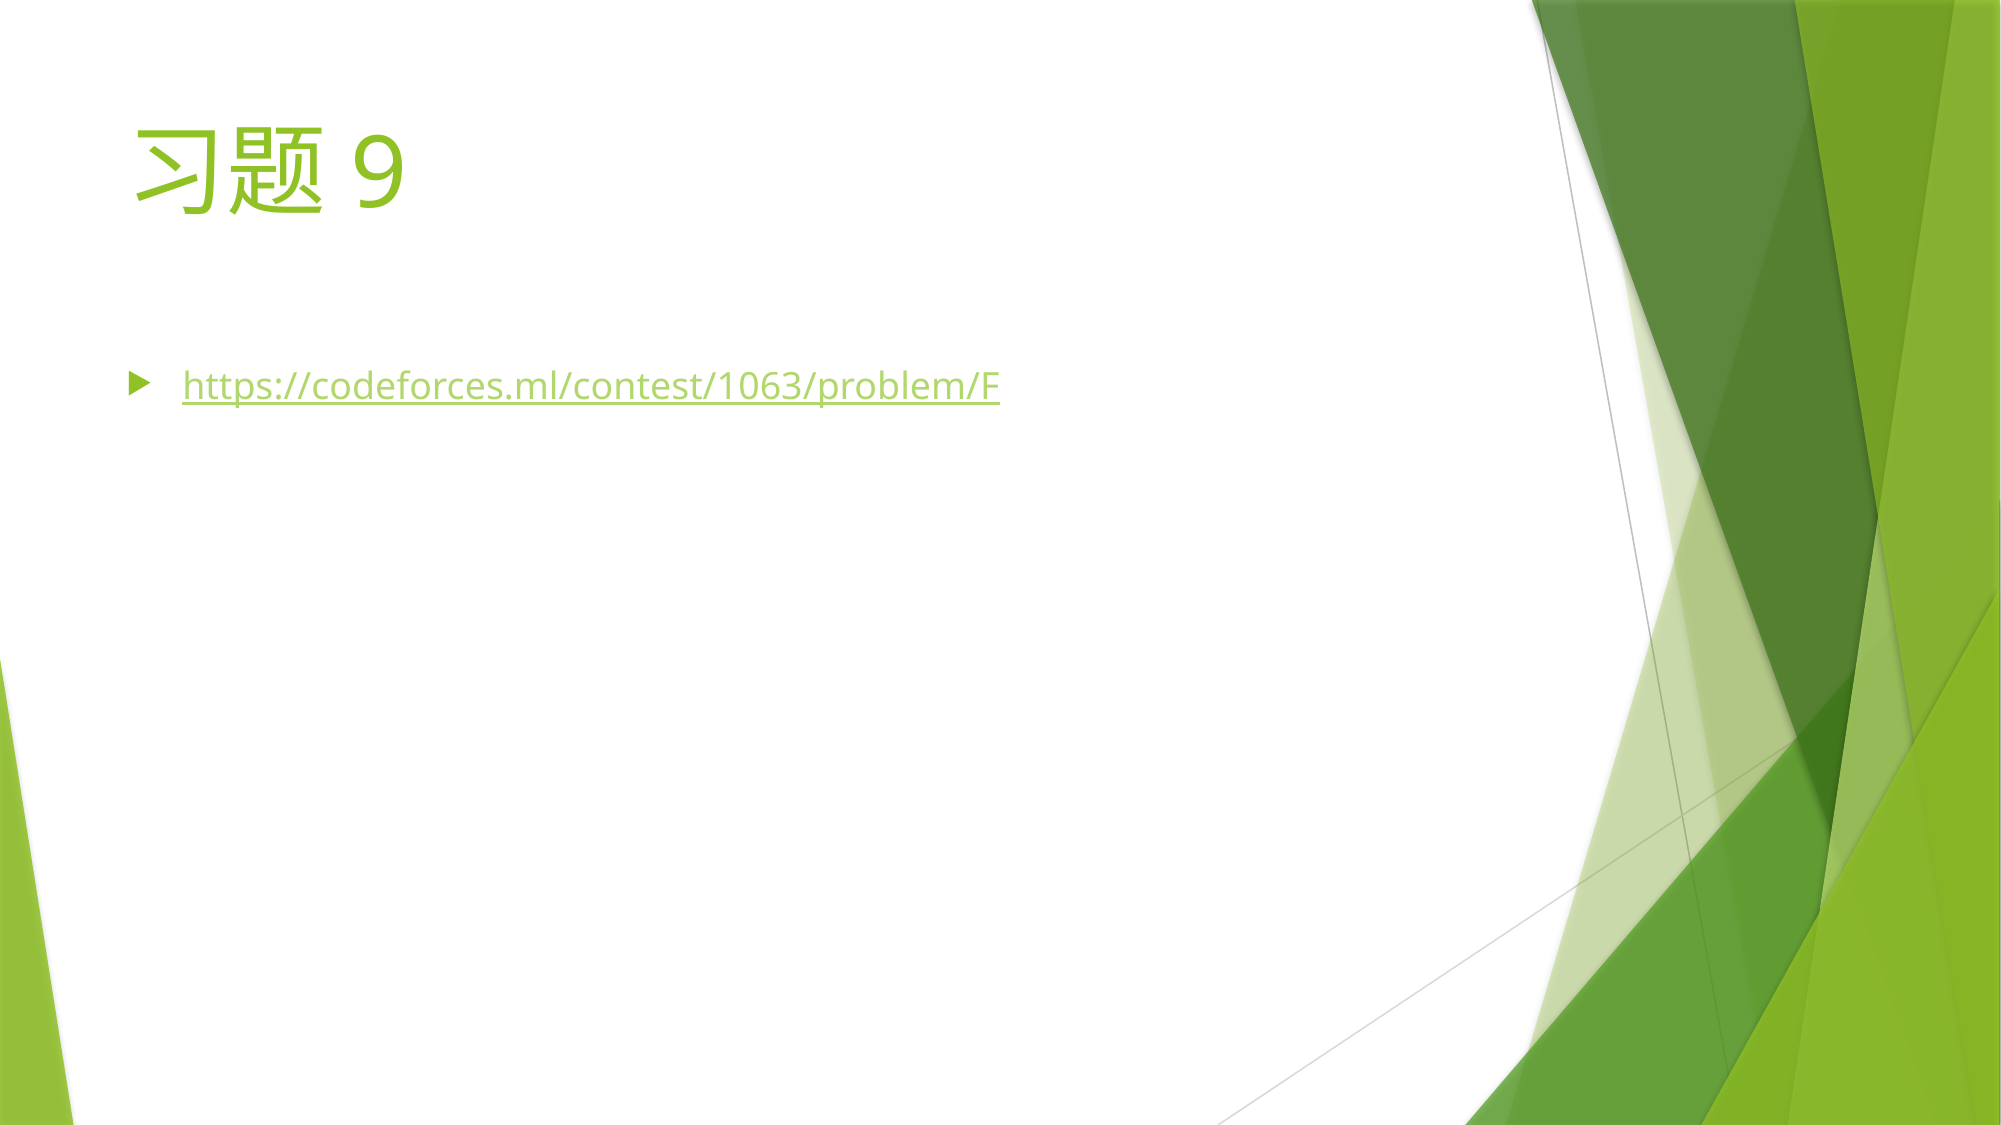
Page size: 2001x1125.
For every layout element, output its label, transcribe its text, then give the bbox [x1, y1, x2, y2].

title 习题9 [111, 99, 1522, 317]
list https://codeforces.ml/contest/1063/problem/F [111, 354, 1522, 992]
